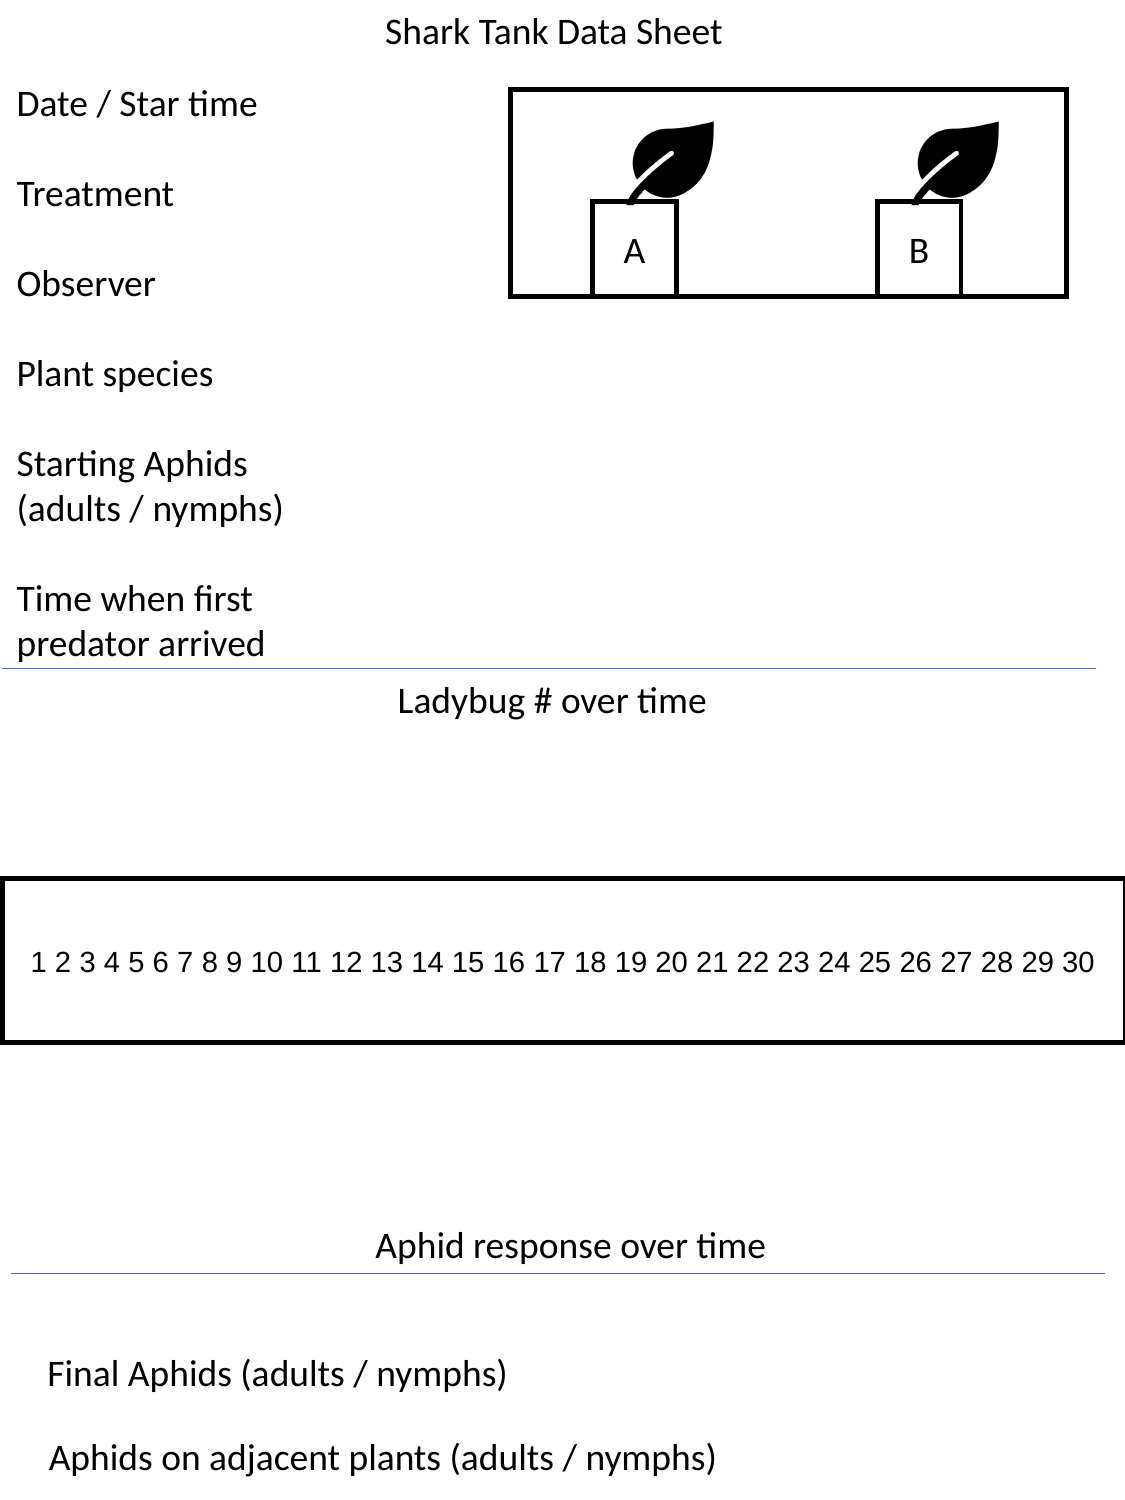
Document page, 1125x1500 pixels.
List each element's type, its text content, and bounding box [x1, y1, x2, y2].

text_box 1 2 3 4 5 6 7 8 9 10 11 12 13 14 15 16 17 18 19 20 21 22 23 24 25 26 27 28 29 30 [1, 878, 1125, 1043]
picture [611, 104, 729, 222]
text_box Ladybug # over time [382, 669, 723, 729]
text_box A [592, 201, 677, 297]
text_box Aphids on adjacent plants (adults / nymphs) [34, 1425, 733, 1486]
text_box Shark Tank Data Sheet [370, 0, 747, 60]
text_box Final Aphids (adults / nymphs) [32, 1341, 524, 1402]
text_box Aphid response over time [360, 1213, 782, 1273]
picture [896, 104, 1014, 222]
text_box [509, 89, 1067, 297]
text_box B [876, 201, 962, 297]
text_box Date / Star time Treatment Observer Plant species Starting Aphids (adults / nymphs) Time when first predator arrived [1, 71, 305, 668]
